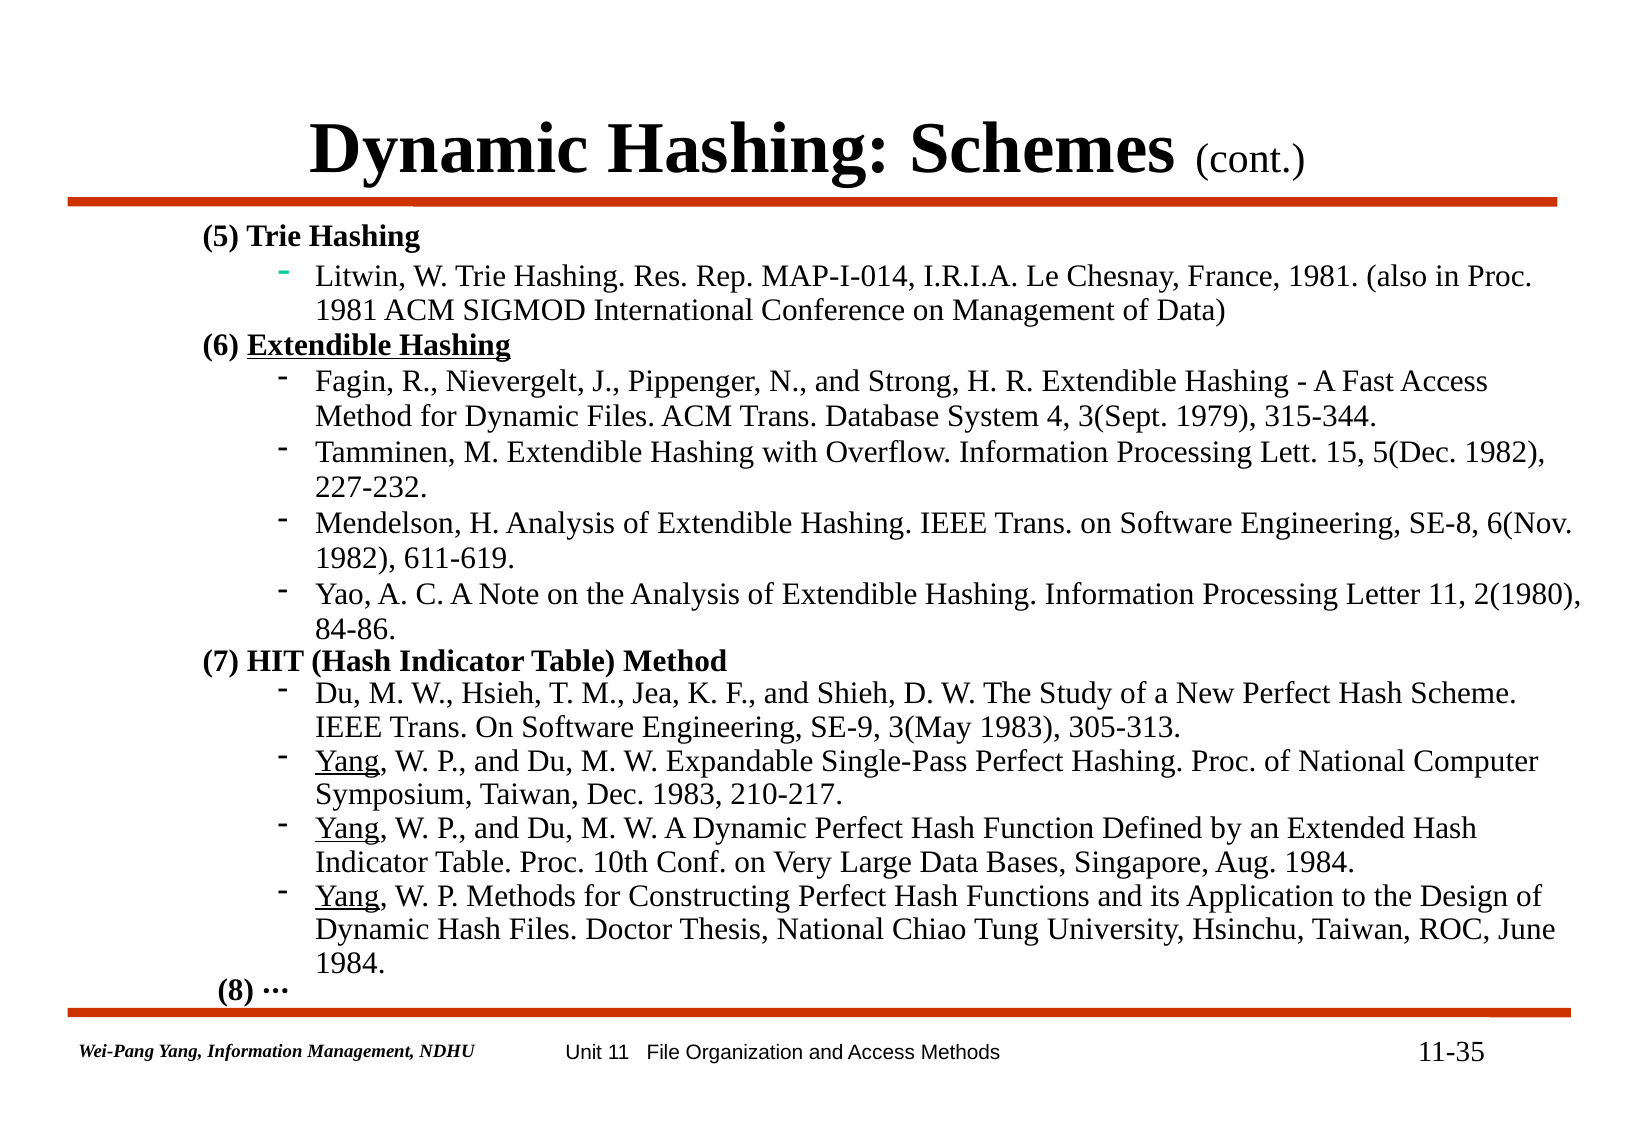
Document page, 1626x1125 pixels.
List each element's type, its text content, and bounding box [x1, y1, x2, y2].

title Dynamic Hashing: Schemes (cont.) [137, 87, 1479, 200]
list (5) Trie Hashing Litwin, W. Trie Hashing. Res. Rep. MAP-I-014, I.R.I.A. Le Chesnay, France, 1981. (also in Proc. 1981 ACM SIGMOD International Conference on Management of Data) (6) Extendible Hashing Fagin, R., Nievergelt, J., Pippenger, N., and Strong, H. R. Extendible Hashing - A Fast Access Method for Dynamic Files. ACM Trans. Database System 4, 3(Sept. 1979), 315-344. Tamminen, M. Extendible Hashing with Overflow. Information Processing Lett. 15, 5(Dec. 1982), 227-232. Mendelson, H. Analysis of Extendible Hashing. IEEE Trans. on Software Engineering, SE-8, 6(Nov. 1982), 611-619. Yao, A. C. A Note on the Analysis of Extendible Hashing. Information Processing Letter 11, 2(1980), 84-86. (7) HIT (Hash Indicator Table) Method Du, M. W., Hsieh, T. M., Jea, K. F., and Shieh, D. W. The Study of a New Perfect Hash Scheme. IEEE Trans. On Software Engineering, SE-9, 3(May 1983), 305-313. Yang, W. P., and Du, M. W. Expandable Single-Pass Perfect Hashing. Proc. of National Computer Symposium, Taiwan, Dec. 1983, 210-217. Yang, W. P., and Du, M. W. A Dynamic Perfect Hash Function Defined by an Extended Hash Indicator Table. Proc. 10th Conf. on Very Large Data Bases, Singapore, Aug. 1984. Yang, W. P. Methods for Constructing Perfect Hash Functions and its Application to the Design of Dynamic Hash Files. Doctor Thesis, National Chiao Tung University, Hsinchu, Taiwan, ROC, June 1984. (8) ‧‧‧ [112, 212, 1603, 975]
